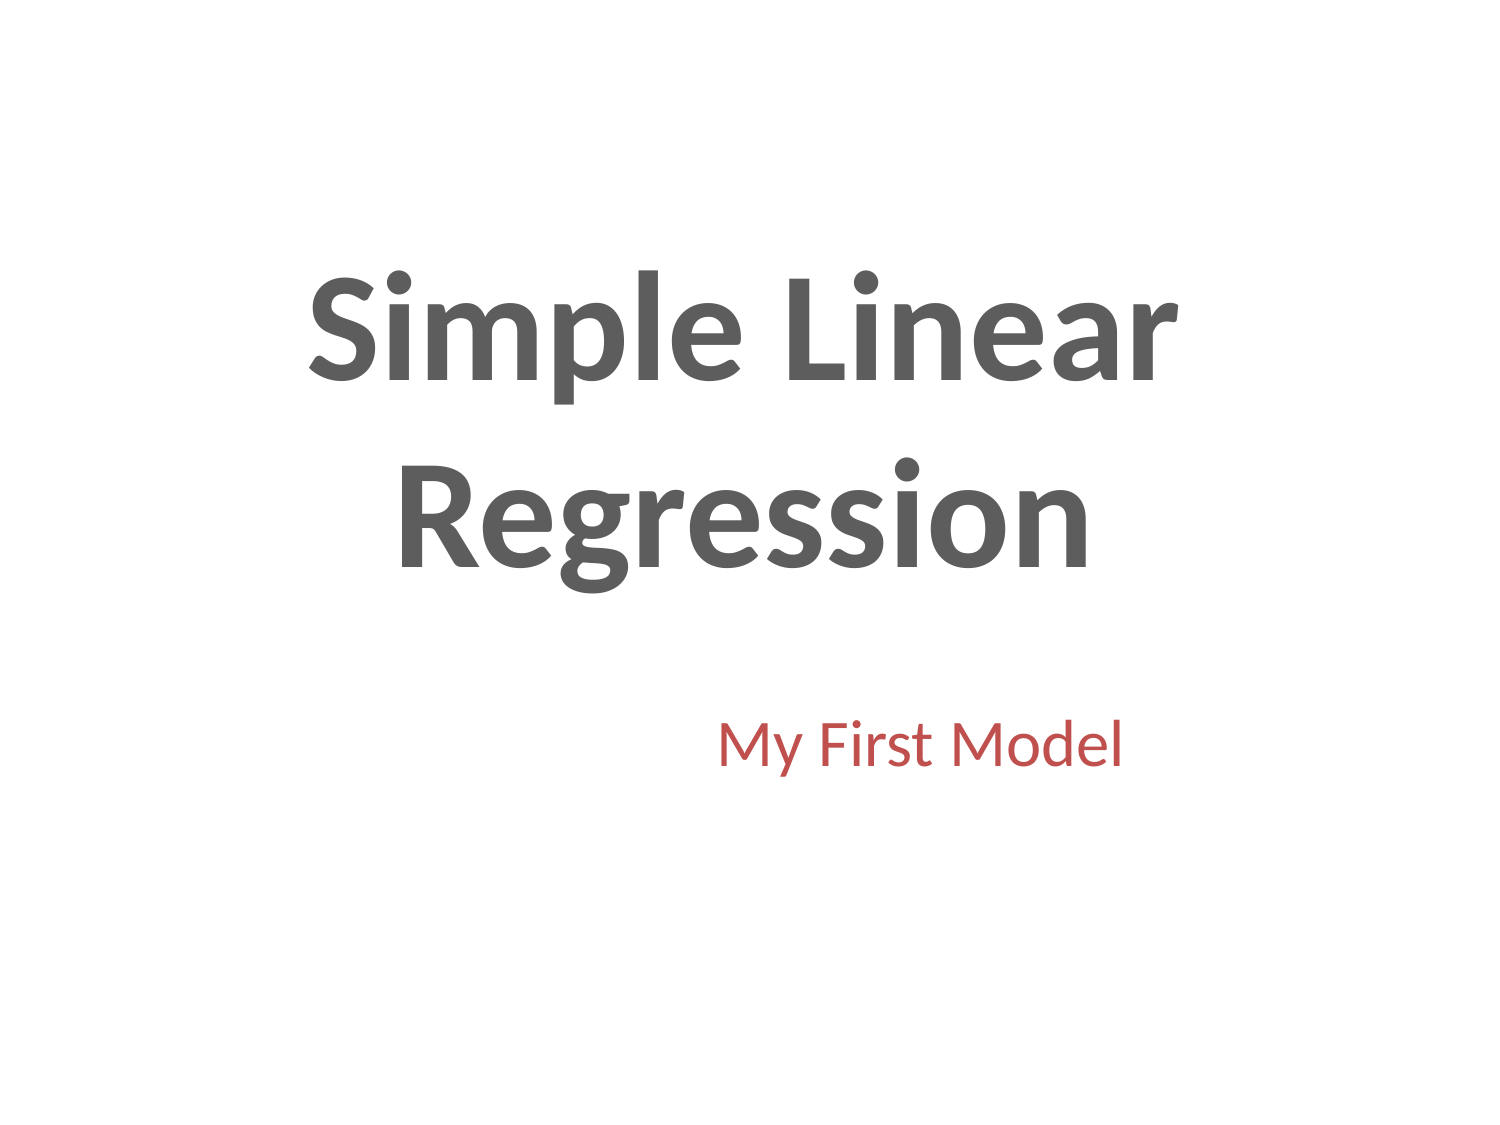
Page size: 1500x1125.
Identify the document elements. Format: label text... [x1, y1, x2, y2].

subtitle My First Model [395, 692, 1446, 980]
title Simple Linear Regression [100, 290, 1388, 532]
